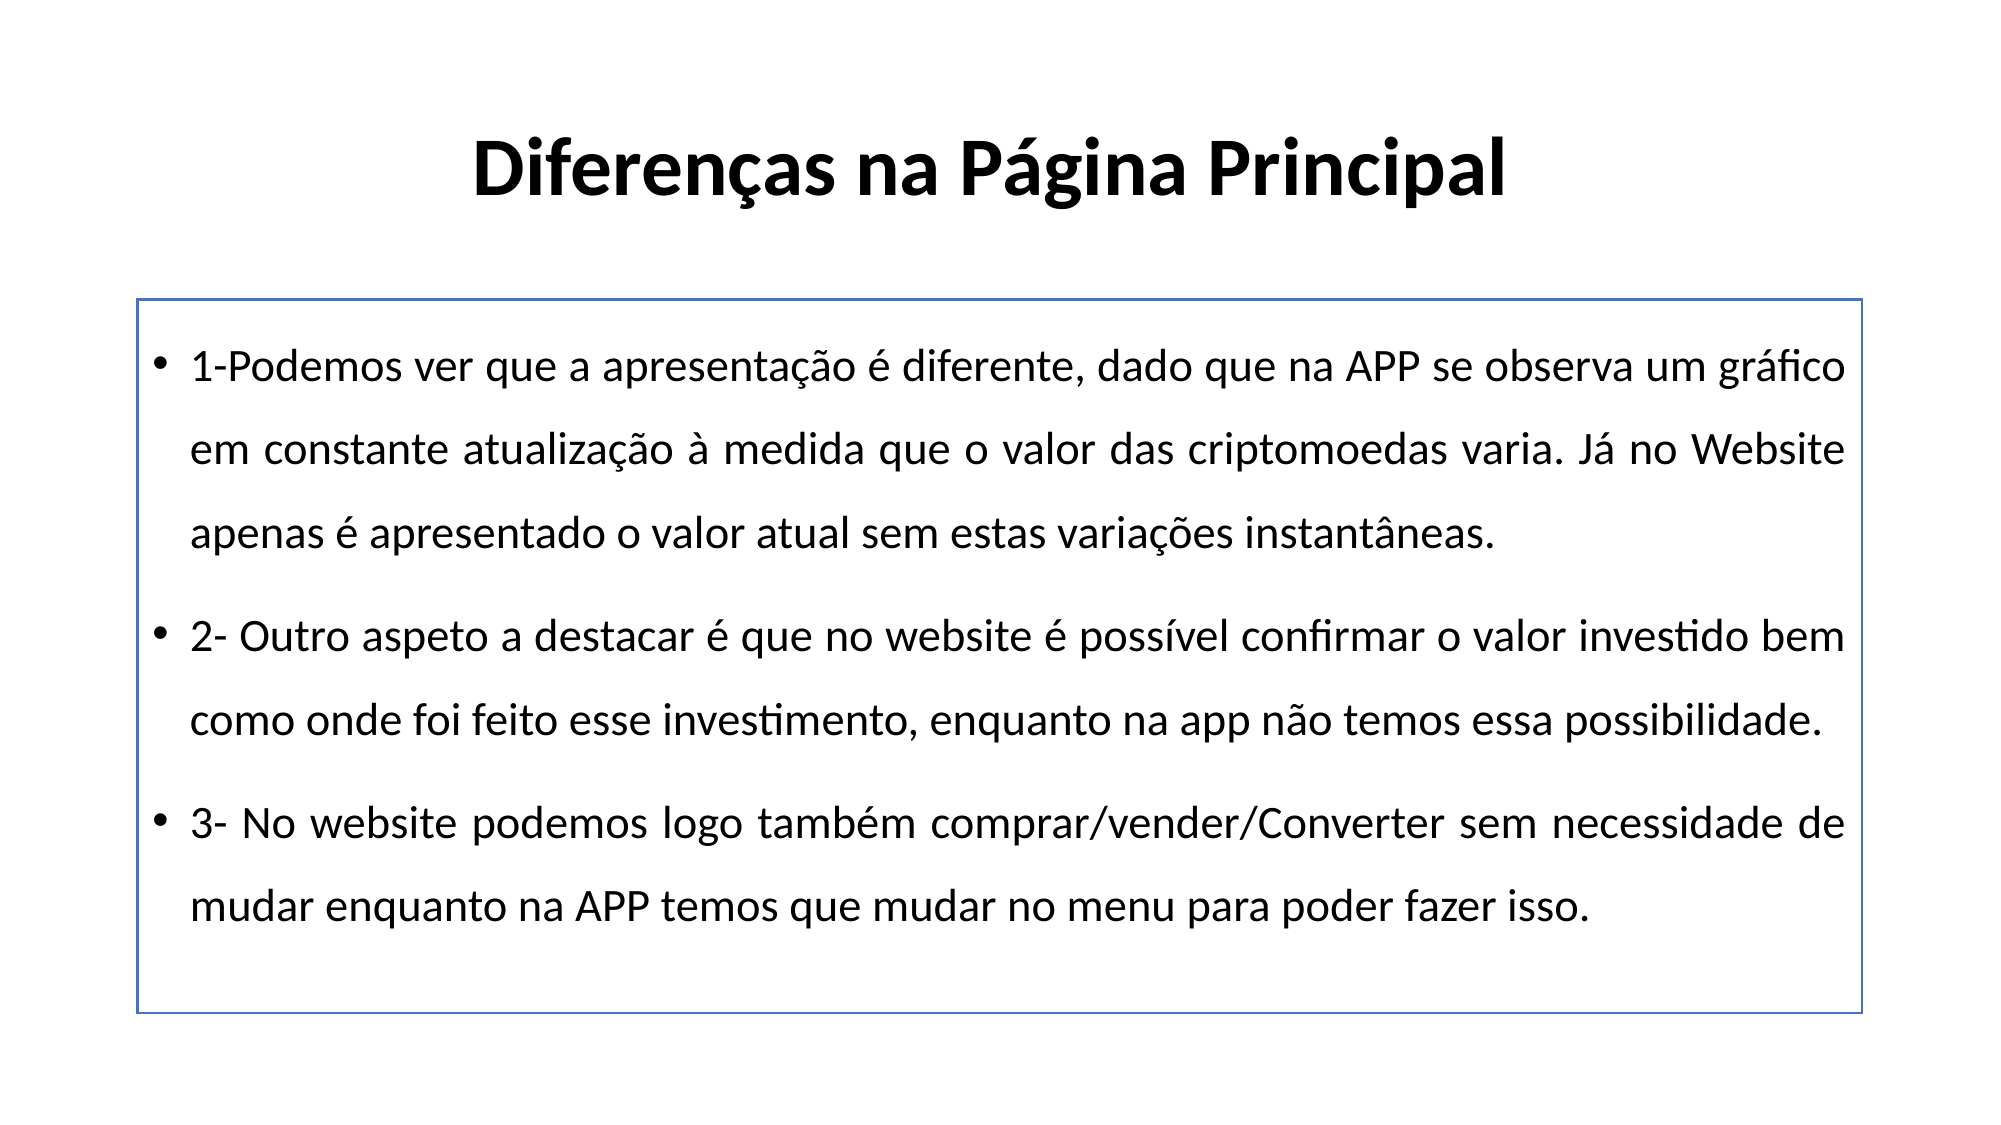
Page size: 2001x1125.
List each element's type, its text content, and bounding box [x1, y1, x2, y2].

list 1-Podemos ver que a apresentação é diferente, dado que na APP se observa um gráfico em constante atualização à medida que o valor das criptomoedas varia. Já no Website apenas é apresentado o valor atual sem estas variações instantâneas. 2- Outro aspeto a destacar é que no website é possível confirmar o valor investido bem como onde foi feito esse investimento, enquanto na app não temos essa possibilidade. 3- No website podemos logo também comprar/vender/Converter sem necessidade de mudar enquanto na APP temos que mudar no menu para poder fazer isso. [136, 298, 1863, 1014]
title Diferenças na Página Principal [137, 59, 1863, 278]
